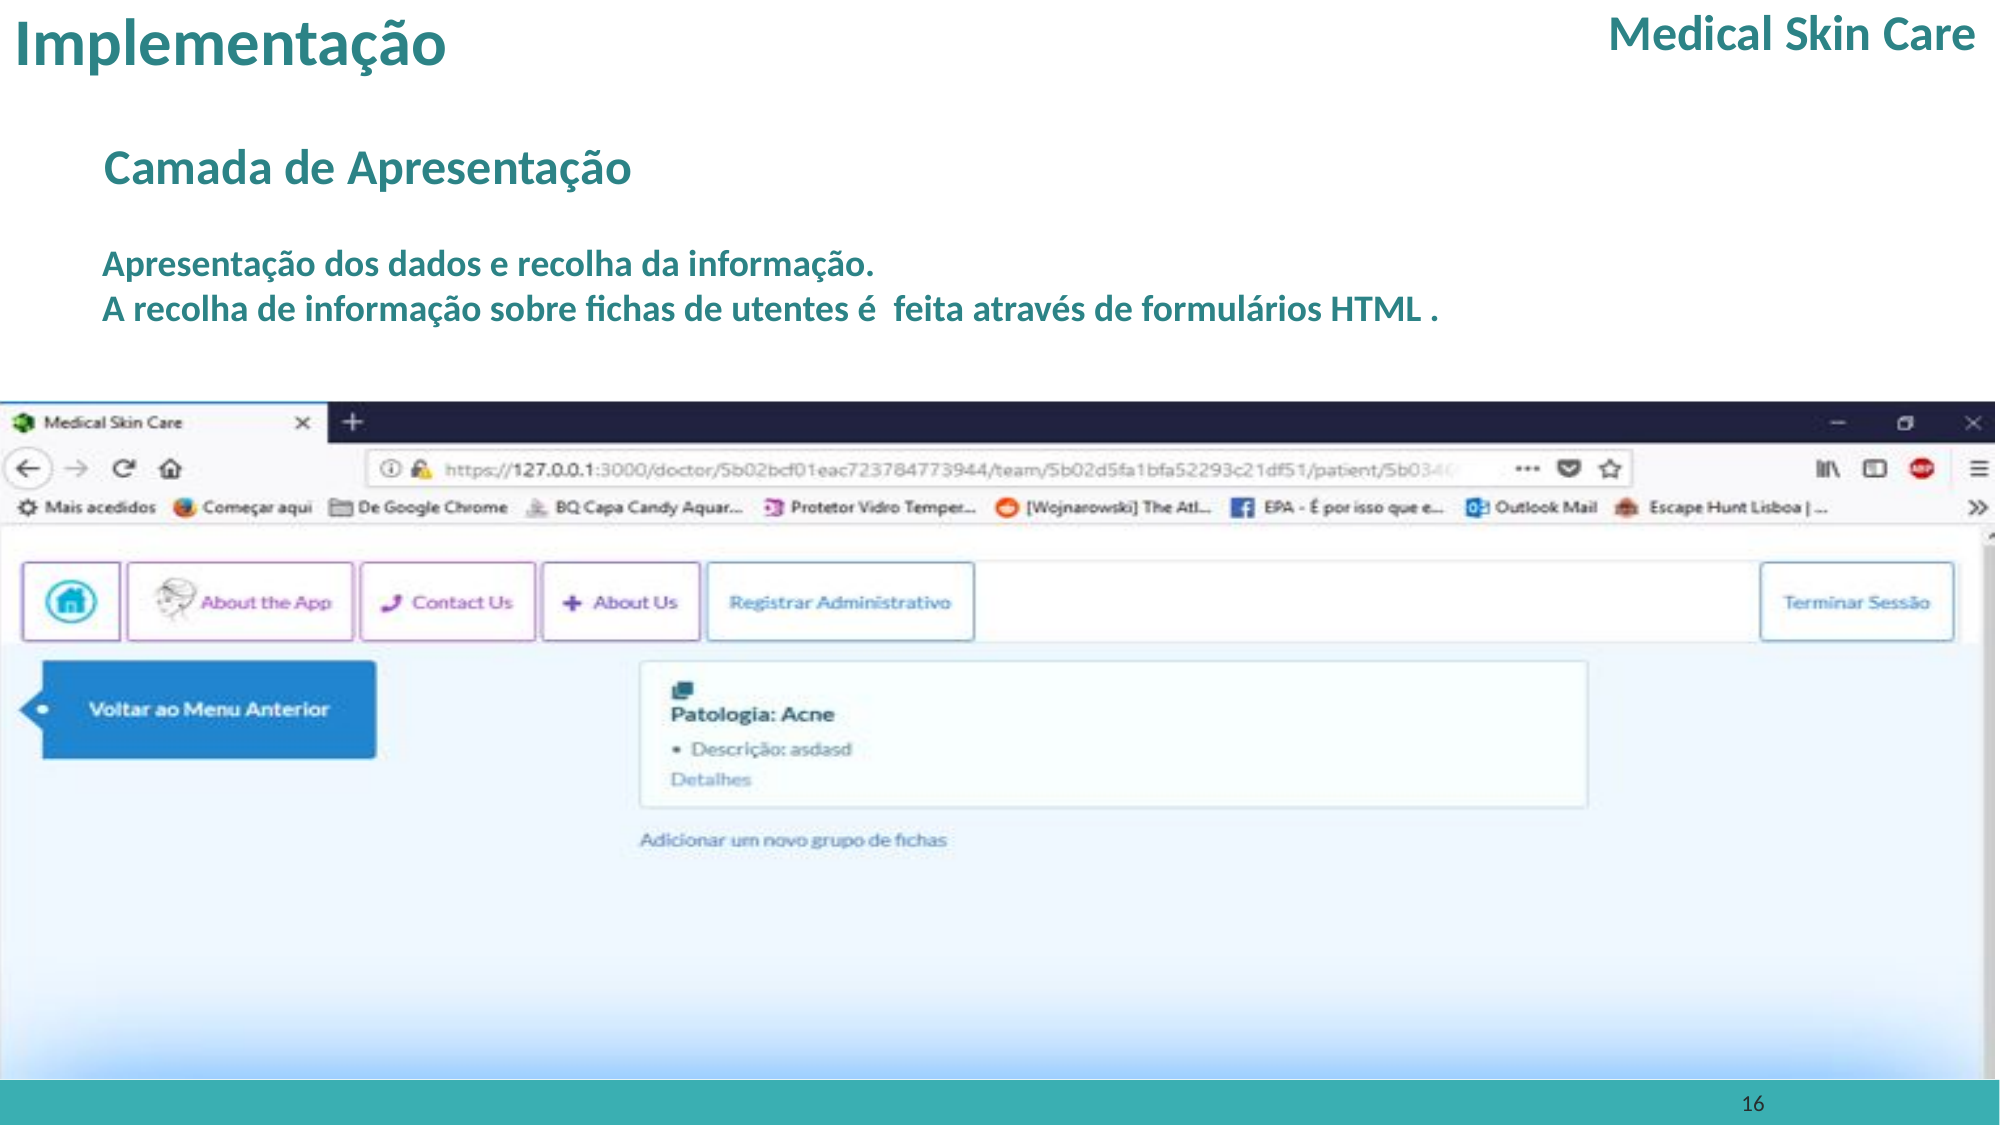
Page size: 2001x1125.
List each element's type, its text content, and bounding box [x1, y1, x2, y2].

text_box Implementação [0, 0, 738, 140]
slide_number 16 [1674, 1083, 1780, 1122]
text_box Camada de Apresentação [90, 127, 648, 203]
text_box Apresentação dos dados e recolha da informação. A recolha de informação sobre fichas de utentes é feita através de formulários HTML . [87, 231, 1503, 336]
picture [0, 400, 1995, 1079]
text_box Medical Skin Care [1593, 0, 2000, 140]
